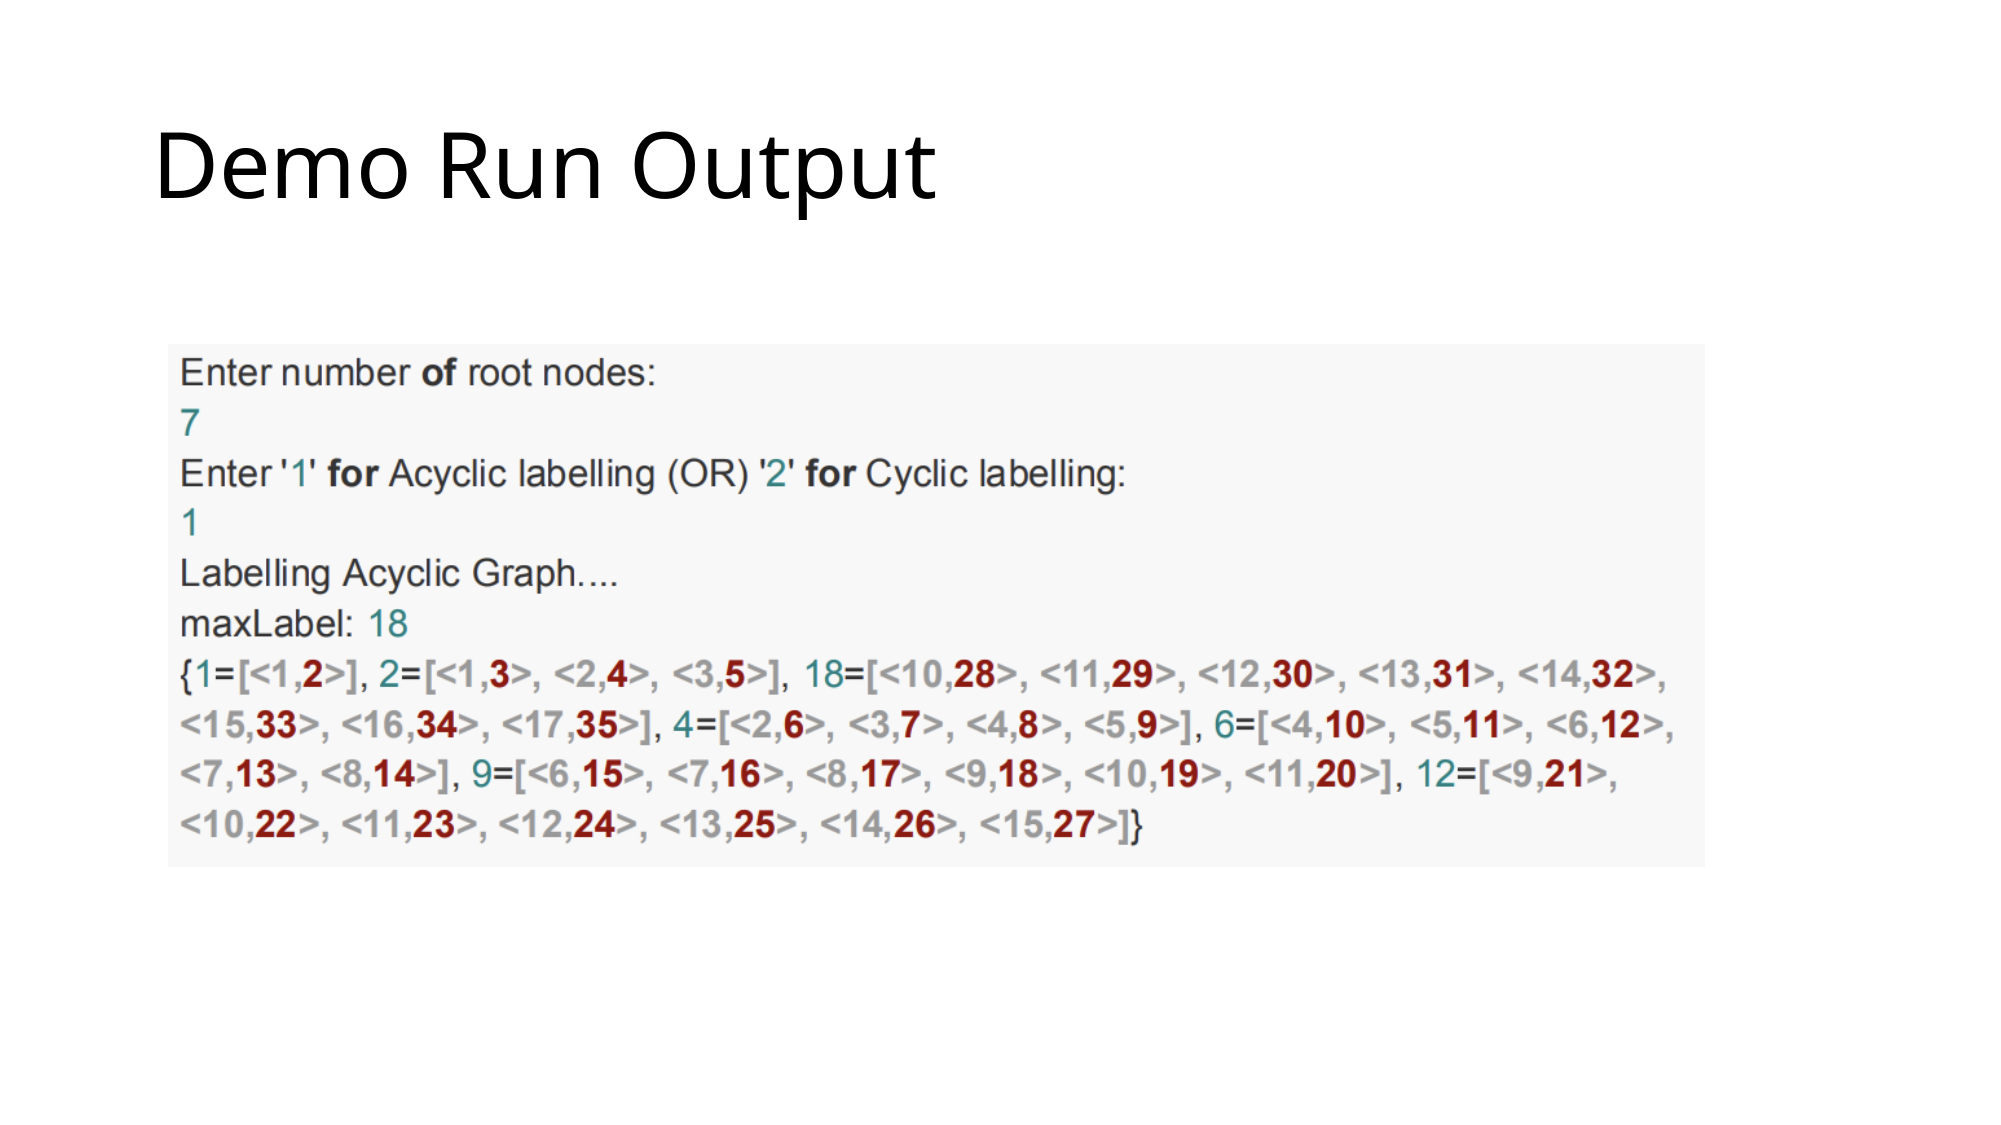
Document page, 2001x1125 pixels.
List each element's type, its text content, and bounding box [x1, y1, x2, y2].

title Demo Run Output [137, 59, 1863, 278]
picture [168, 344, 1706, 867]
